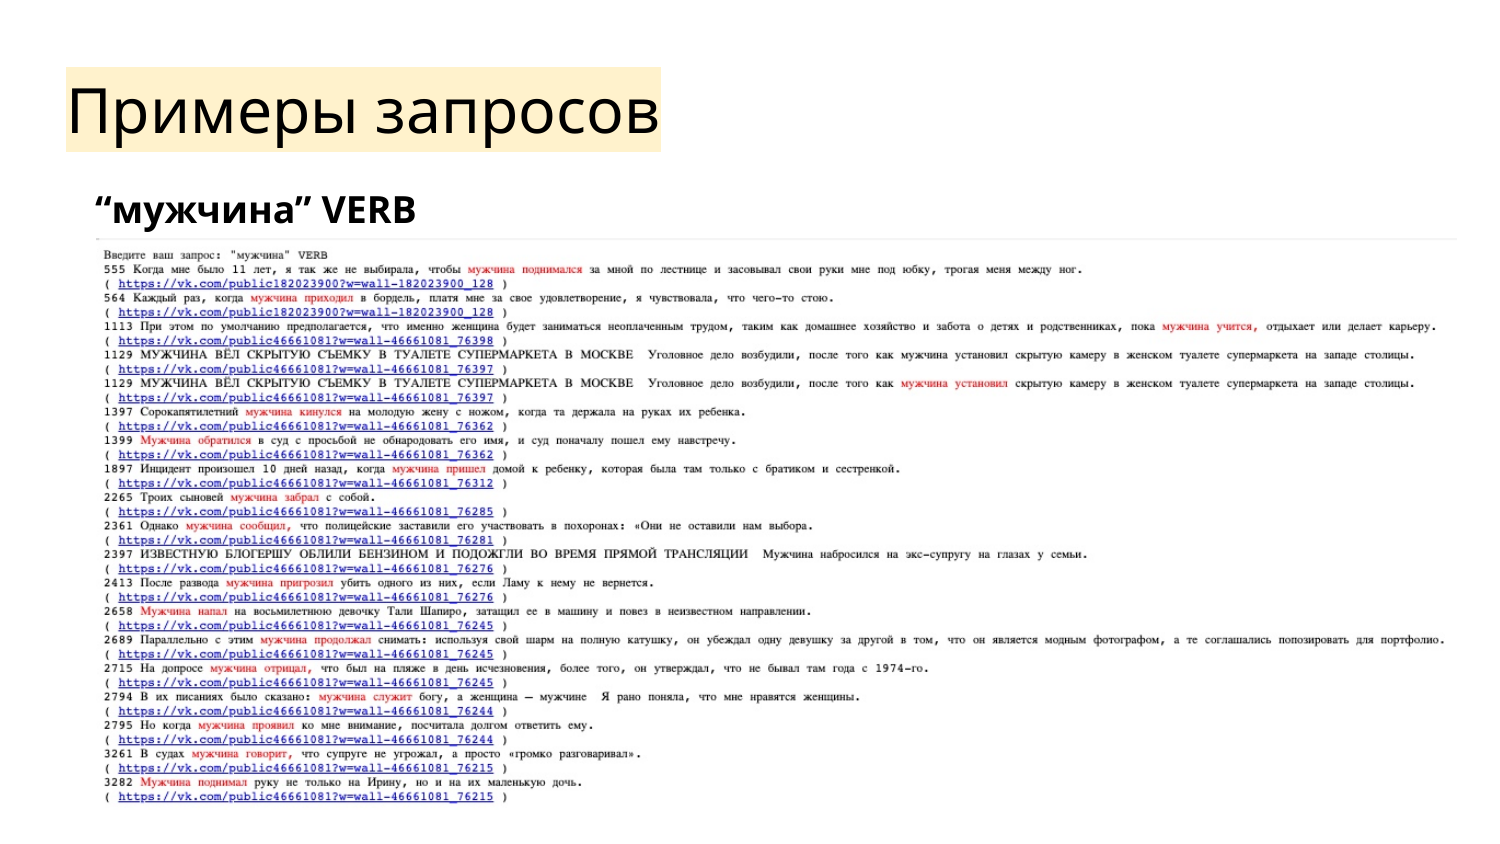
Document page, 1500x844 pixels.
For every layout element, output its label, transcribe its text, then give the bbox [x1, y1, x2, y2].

title Примеры запросов [51, 56, 1449, 151]
list “мужчина” VERB [79, 164, 457, 225]
picture [96, 238, 1457, 810]
